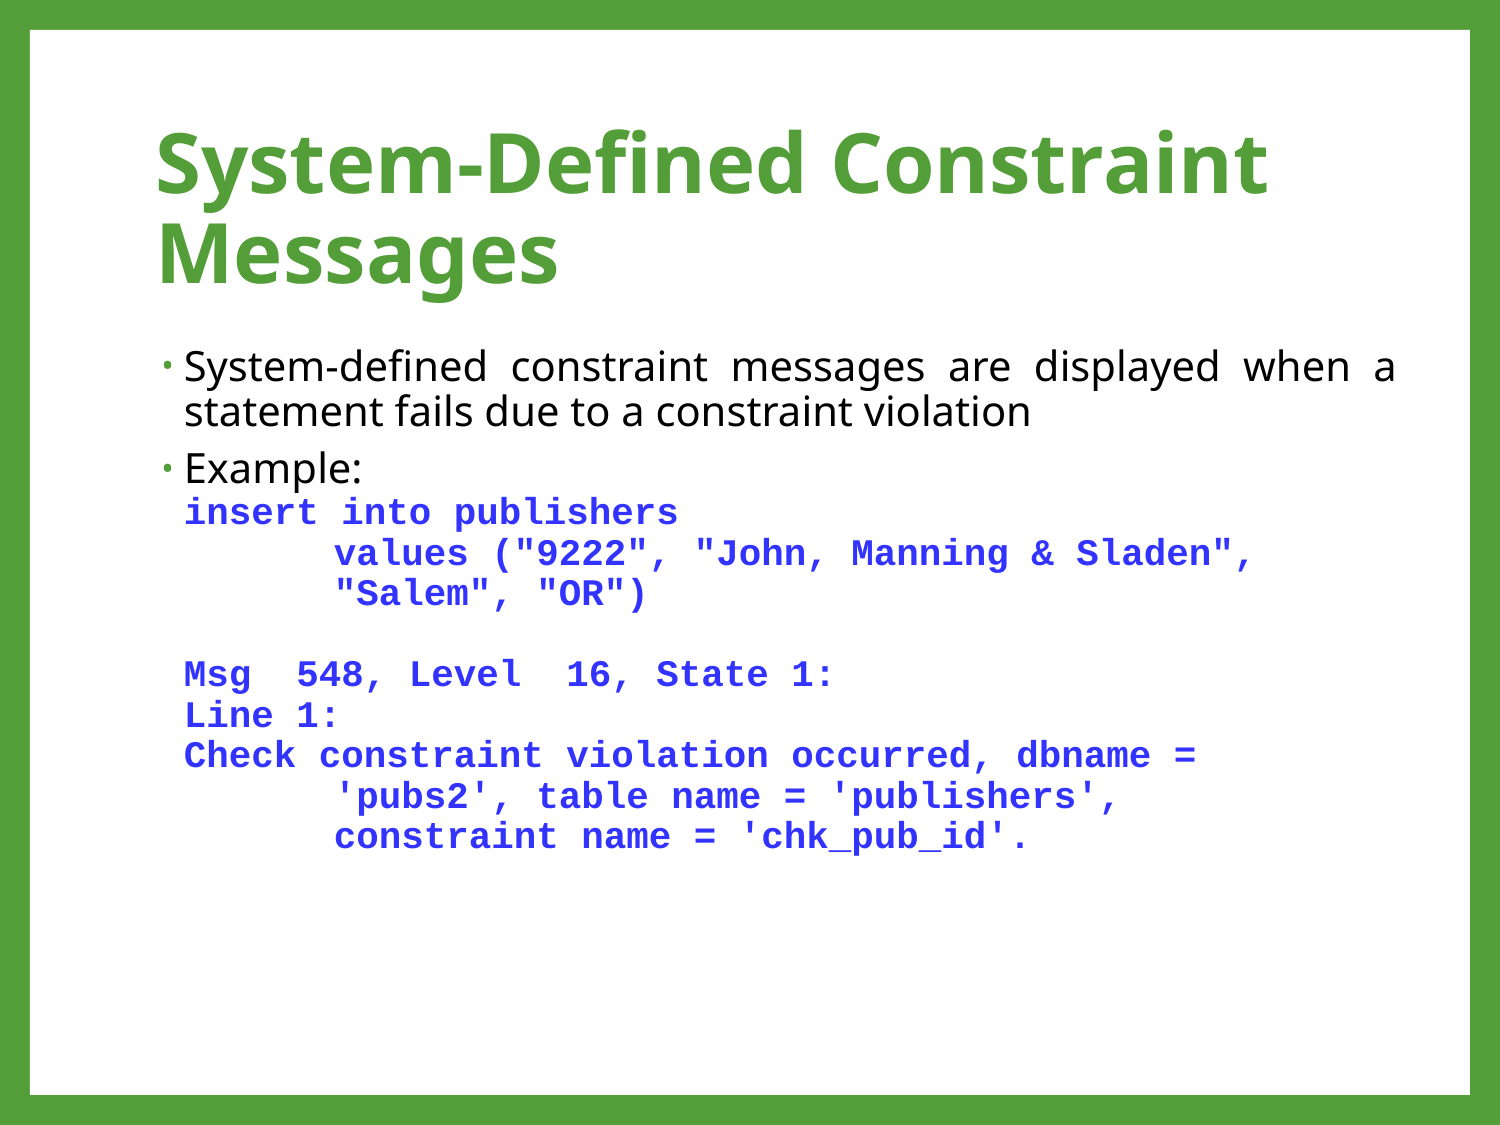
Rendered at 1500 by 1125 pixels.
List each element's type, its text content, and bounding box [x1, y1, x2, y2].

list System-defined constraint messages are displayed when a statement fails due to a constraint violation Example: insert into publishers values ("9222", "John, Manning & Sladen", "Salem", "OR") Msg 548, Level 16, State 1: Line 1: Check constraint violation occurred, dbname = 'pubs2', table name = 'publishers', constraint name = 'chk_pub_id'. [140, 337, 1413, 1000]
title System-Defined Constraint Messages [140, 99, 1356, 323]
